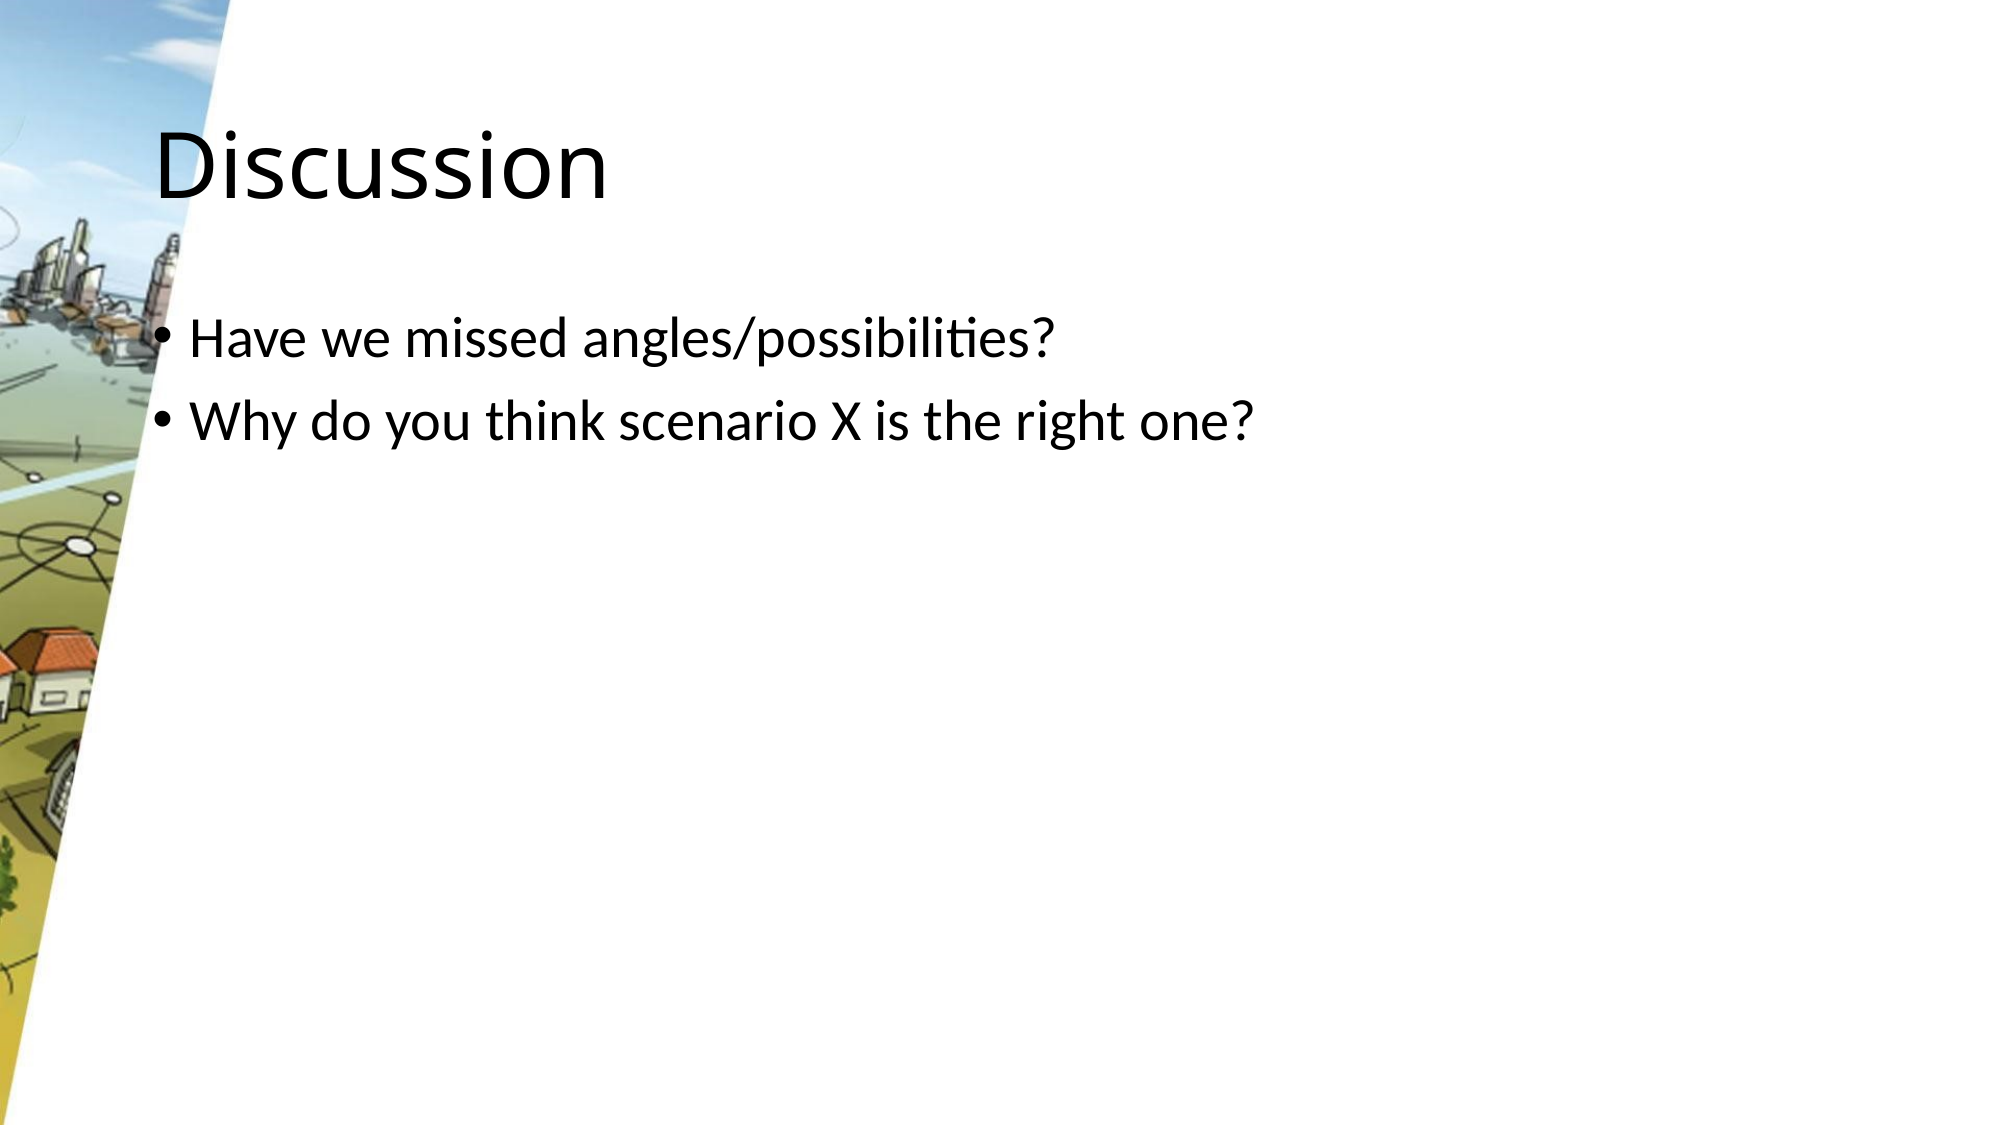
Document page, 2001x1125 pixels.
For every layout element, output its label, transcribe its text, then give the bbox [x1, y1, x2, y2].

title Discussion [137, 59, 1863, 278]
list Have we missed angles/possibilities? Why do you think scenario X is the right one? [137, 299, 1863, 1014]
picture [0, 0, 2001, 1125]
